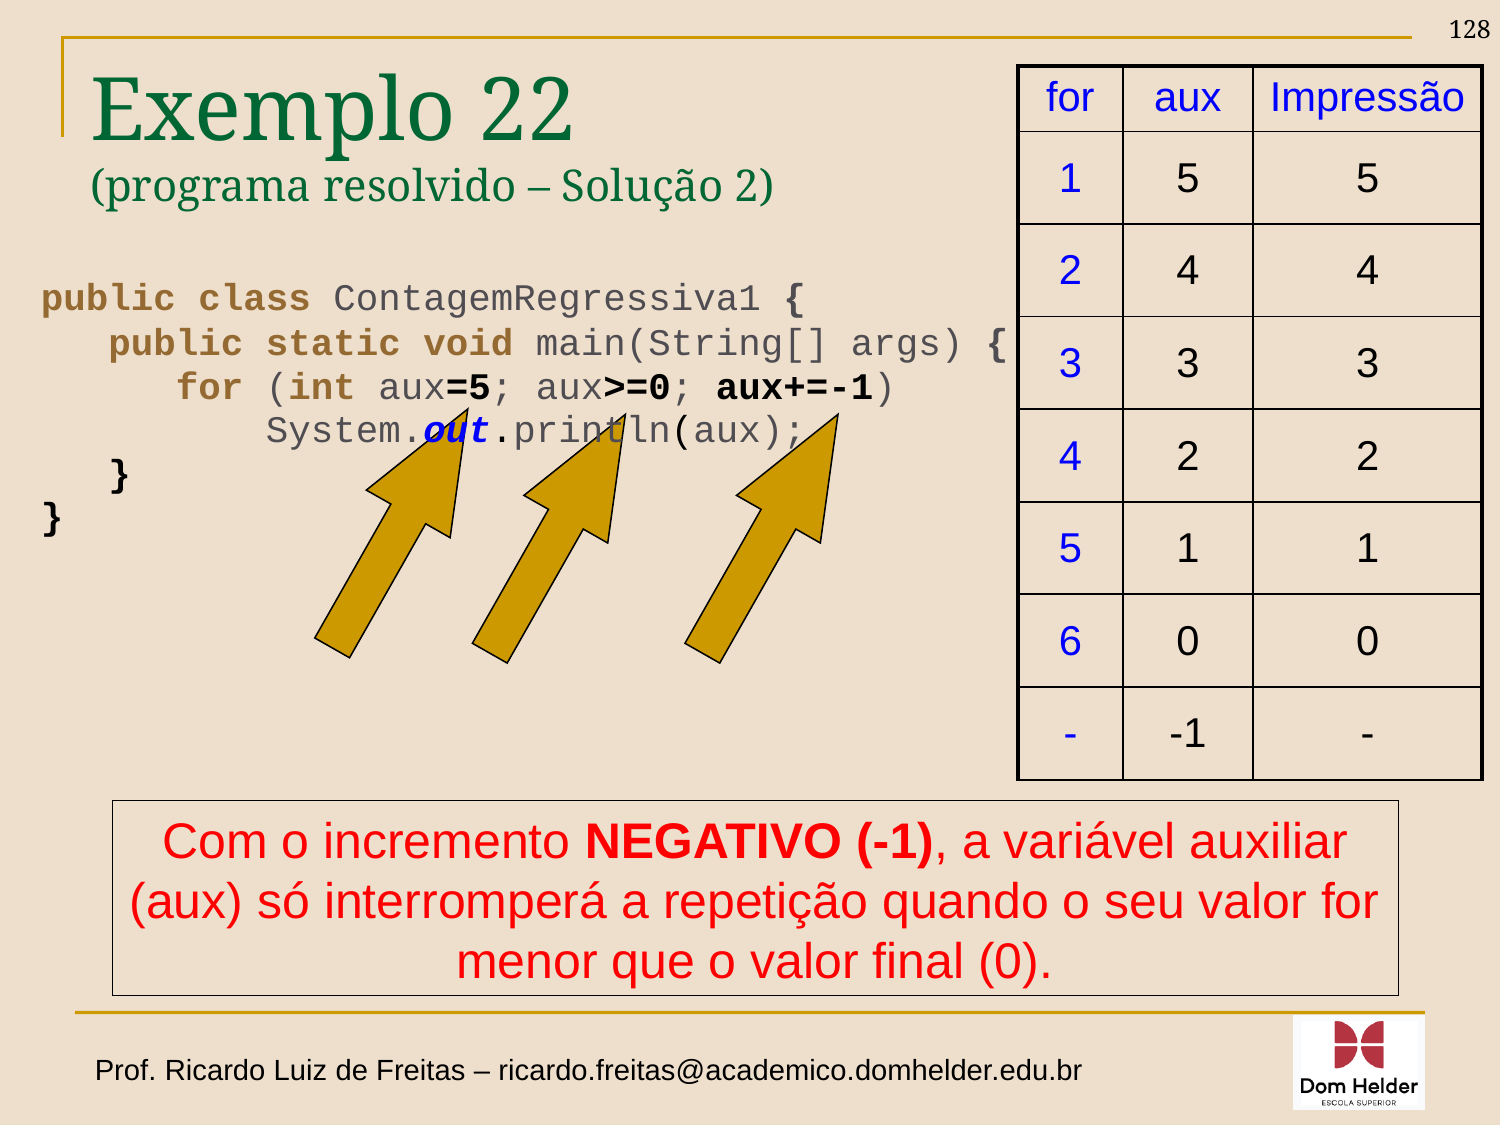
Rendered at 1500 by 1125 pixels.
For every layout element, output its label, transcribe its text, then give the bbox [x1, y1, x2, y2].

table_cell 4 [1254, 225, 1480, 316]
text_box public class ContagemRegressiva1 { public static void main(String[] args) { for (int aux=5; aux>=0; aux+=-1) System.out.println(aux); } } [25, 265, 1016, 545]
table_cell 5 [1020, 503, 1122, 593]
table_cell 2 [1020, 225, 1122, 316]
table_cell 2 [1124, 410, 1252, 501]
slide_number 128 [1392, 0, 1500, 55]
table_cell 5 [1124, 132, 1252, 223]
table_cell 5 [1254, 132, 1480, 223]
table_cell 2 [1254, 410, 1480, 501]
text_box [472, 545, 575, 664]
table_header Impressão [1254, 68, 1480, 131]
text_box Com o incremento NEGATIVO (-1), a variável auxiliar (aux) só interromperá a repetição quando o seu valor for menor que o valor final (0). [112, 800, 1399, 996]
table_cell 1 [1124, 503, 1252, 593]
table_cell 3 [1254, 317, 1480, 408]
title Exemplo 22 (programa resolvido – Solução 2) [75, 45, 1425, 233]
text_box [314, 545, 414, 658]
picture [1293, 1015, 1425, 1110]
table_cell 4 [1020, 410, 1122, 501]
table_cell 3 [1124, 317, 1252, 408]
table_cell 1 [1020, 132, 1122, 223]
table_cell 6 [1020, 595, 1122, 686]
table_cell -1 [1124, 688, 1252, 779]
table_cell - [1254, 688, 1480, 779]
text_box [684, 545, 787, 664]
table_cell 0 [1124, 595, 1252, 686]
table_cell 0 [1254, 595, 1480, 686]
table_cell - [1020, 688, 1122, 779]
table_cell 1 [1254, 503, 1480, 593]
table_cell 4 [1124, 225, 1252, 316]
table_header aux [1124, 68, 1252, 131]
table_header for [1020, 68, 1122, 131]
table_cell 3 [1020, 317, 1122, 408]
